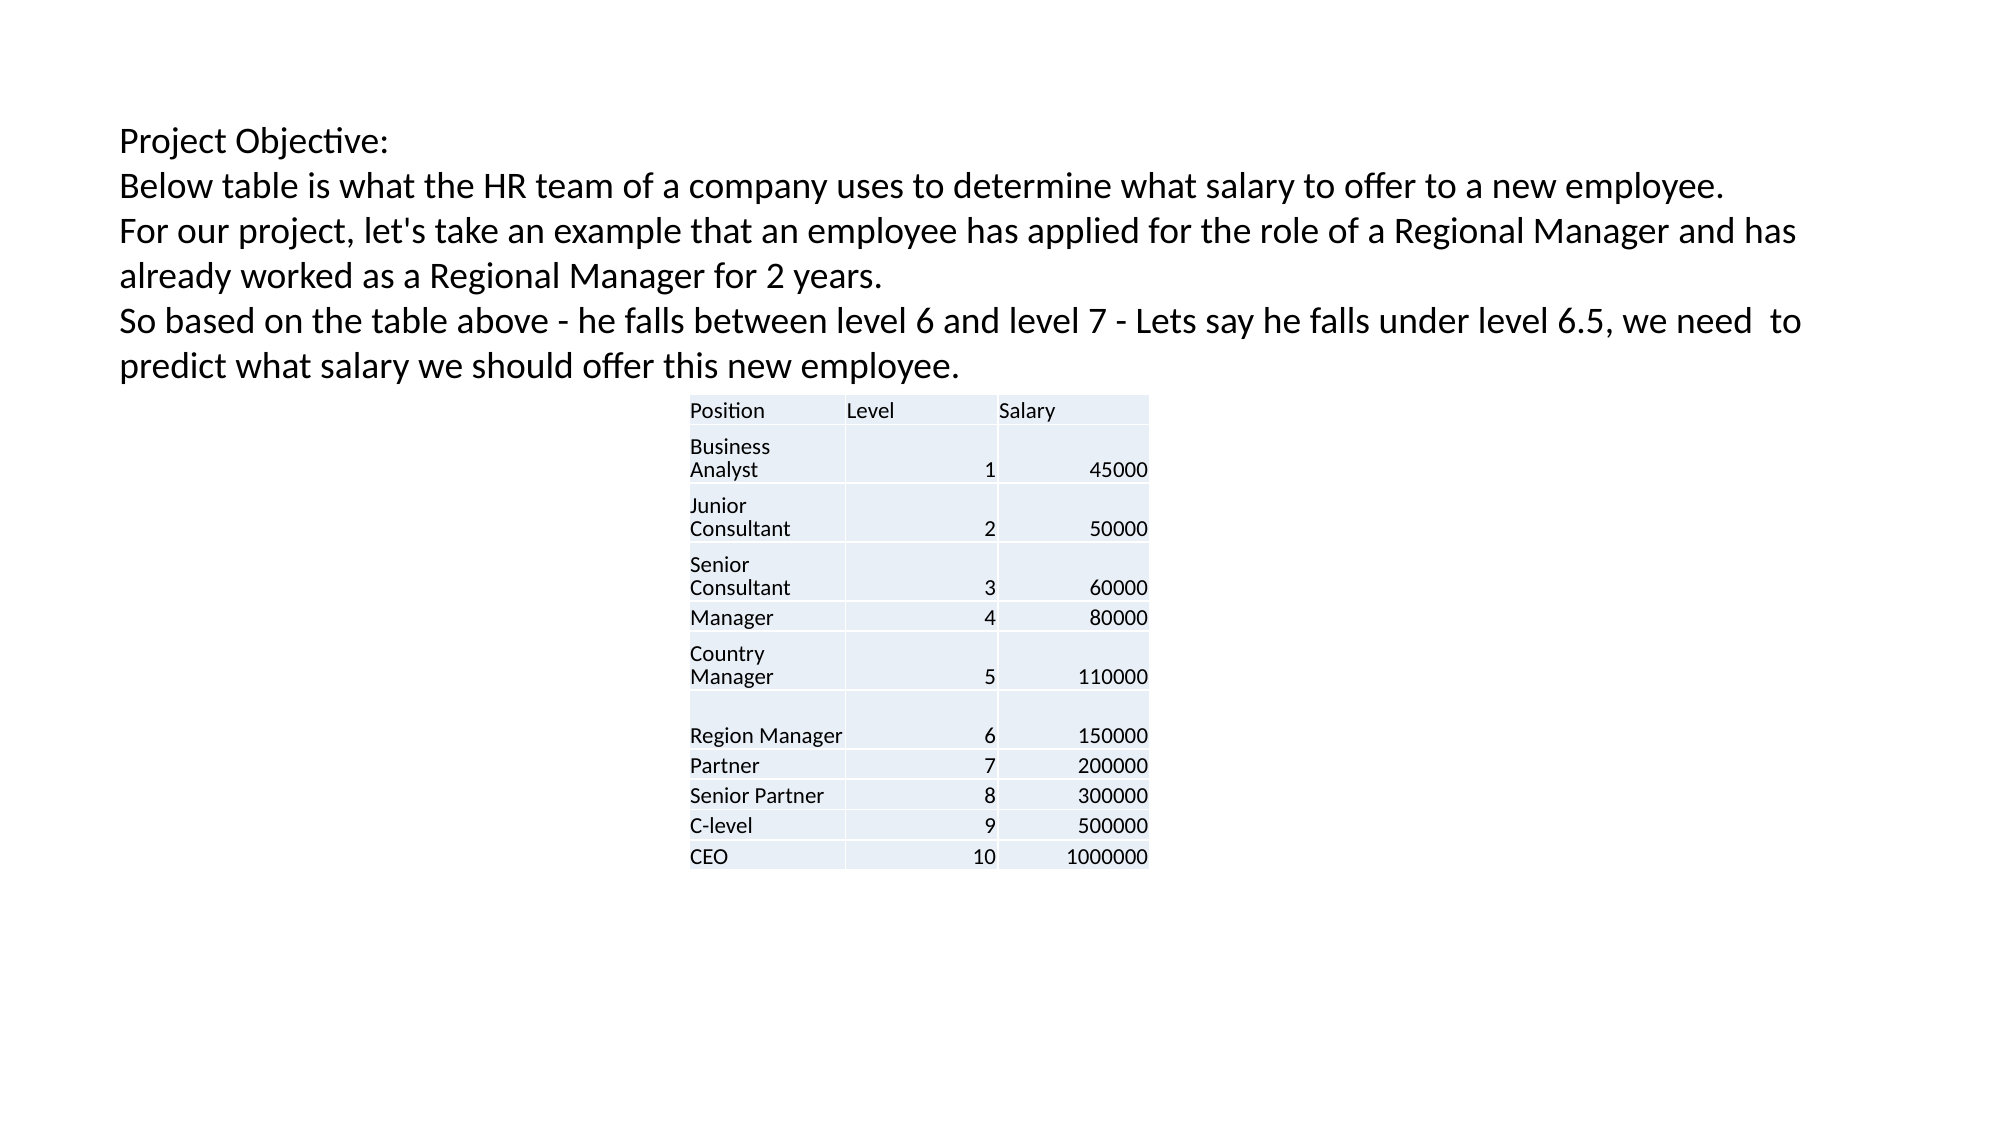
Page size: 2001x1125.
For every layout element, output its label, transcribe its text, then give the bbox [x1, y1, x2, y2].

table_cell 6 [846, 691, 997, 748]
table_cell 7 [846, 750, 997, 778]
table_header Salary [999, 395, 1149, 424]
table_cell Country Manager [690, 632, 845, 689]
table_cell Partner [690, 750, 845, 778]
table_cell Business Analyst [690, 425, 845, 482]
table_cell C-level [690, 810, 845, 839]
table_header Level [846, 395, 997, 424]
table_cell 80000 [999, 602, 1149, 630]
table_cell Senior Partner [690, 780, 845, 809]
table_cell Senior Consultant [690, 543, 845, 600]
table_cell 1 [846, 425, 997, 482]
table_cell 9 [846, 810, 997, 839]
table_cell 110000 [999, 632, 1149, 689]
table_cell 300000 [999, 780, 1149, 809]
table_cell Junior Consultant [690, 484, 845, 541]
table_cell Manager [690, 602, 845, 630]
table_cell 45000 [999, 425, 1149, 482]
table_cell 4 [846, 602, 997, 630]
table_cell 150000 [999, 691, 1149, 748]
table_cell 200000 [999, 750, 1149, 778]
table_cell 3 [846, 543, 997, 600]
table_cell 8 [846, 780, 997, 809]
table_cell 10 [846, 841, 997, 869]
table_header Position [690, 395, 845, 424]
table_cell 50000 [999, 484, 1149, 541]
table_cell 1000000 [999, 841, 1149, 869]
table_cell Region Manager [690, 691, 845, 748]
table_cell 5 [846, 632, 997, 689]
table_cell 60000 [999, 543, 1149, 600]
table_cell 500000 [999, 810, 1149, 839]
text_box Project Objective: Below table is what the HR team of a company uses to determine what salary to offer to a new employee. For our project, let's take an example that an employee has applied for the role of a Regional Manager and has already worked as a Regional Manager for 2 years. So based on the table above - he falls between level 6 and level 7 - Lets say he falls under level 6.5, we need to predict what salary we should offer this new employee. [104, 109, 1919, 394]
table_cell 2 [846, 484, 997, 541]
table_cell CEO [690, 841, 845, 869]
